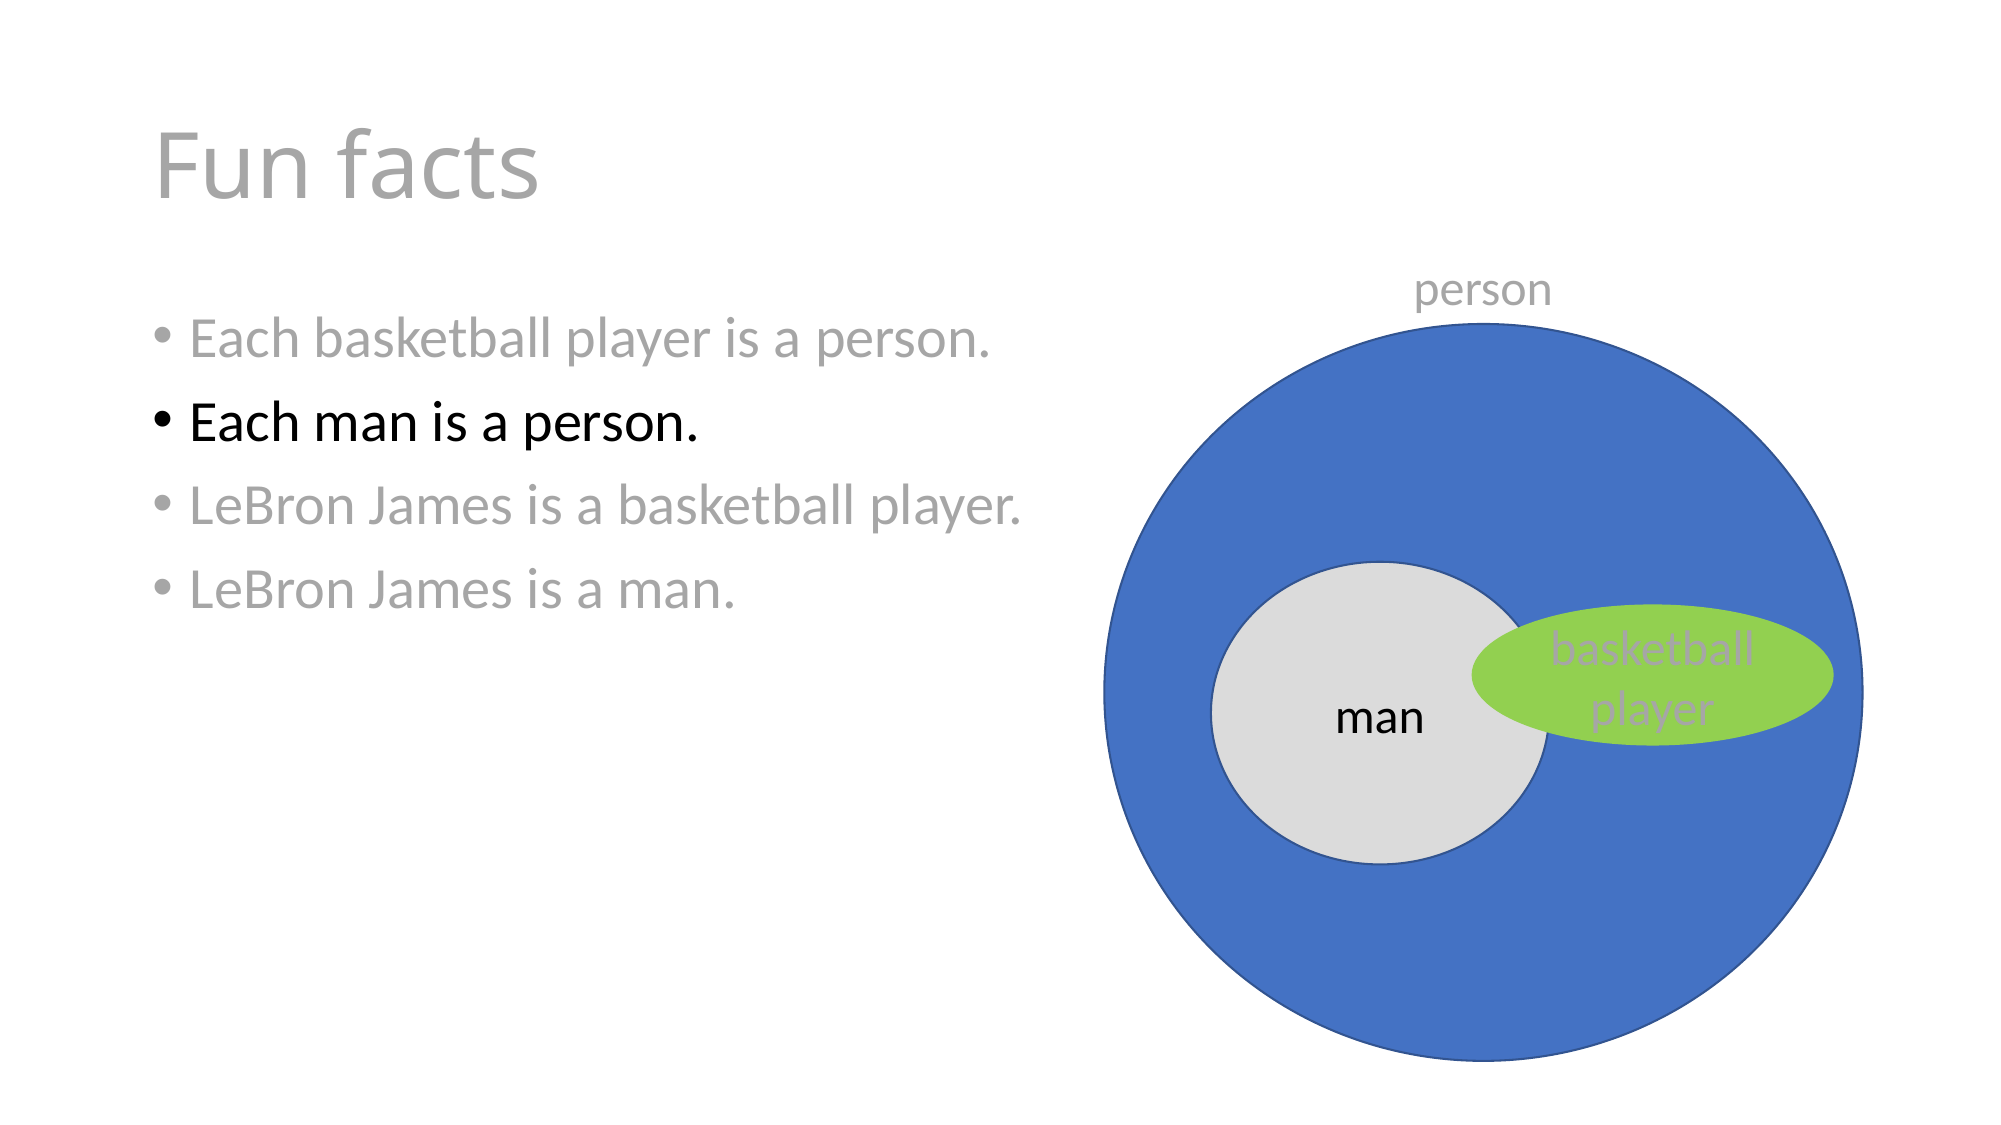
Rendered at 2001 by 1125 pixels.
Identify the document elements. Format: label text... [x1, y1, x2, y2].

text_box person [1398, 248, 1568, 323]
text_box basketball player [1471, 604, 1834, 746]
text_box man [1209, 560, 1549, 866]
title Fun facts [137, 59, 1863, 278]
text_box [1103, 323, 1864, 1062]
list Each basketball player is a person. Each man is a person. LeBron James is a basketball player. LeBron James is a man. [137, 299, 1078, 674]
